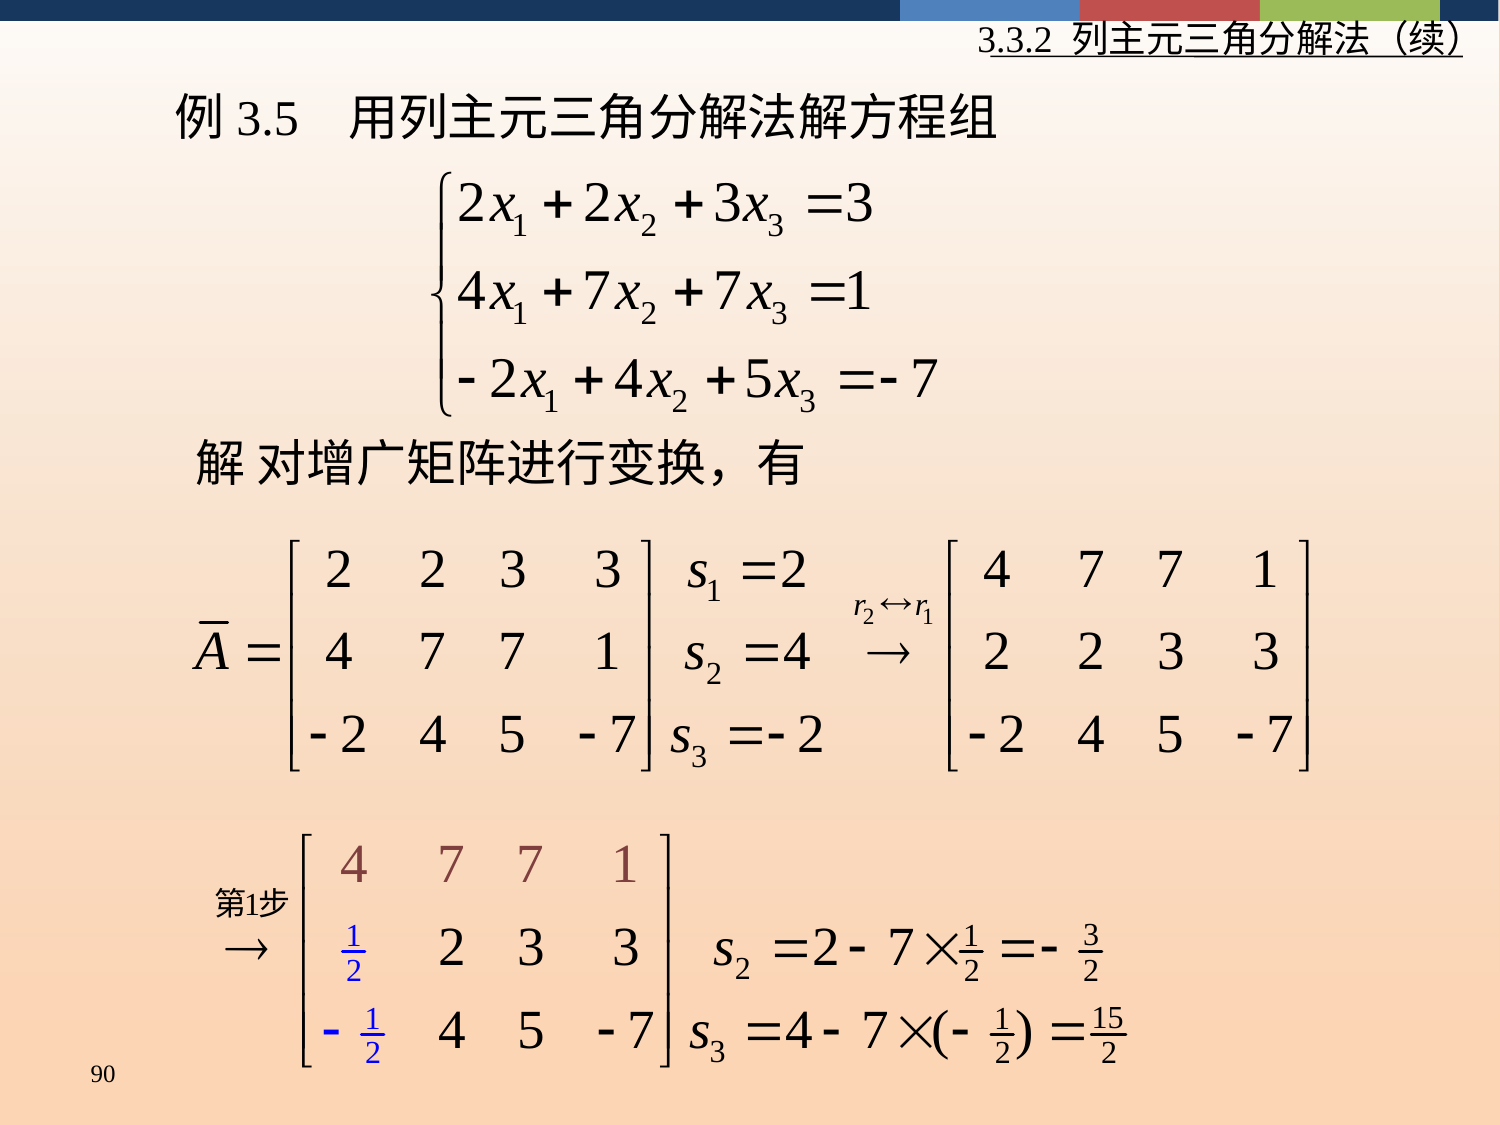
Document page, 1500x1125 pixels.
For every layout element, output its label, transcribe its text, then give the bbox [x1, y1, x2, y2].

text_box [966, 6, 1495, 68]
text_box 例3.5 用列主元三角分解法解方程组 [159, 78, 1013, 153]
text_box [182, 526, 834, 786]
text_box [418, 160, 952, 430]
text_box 解 对增广矩阵进行变换，有 [180, 423, 822, 499]
slide_number 90 [75, 1042, 426, 1103]
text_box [844, 526, 1329, 786]
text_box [205, 821, 1138, 1081]
